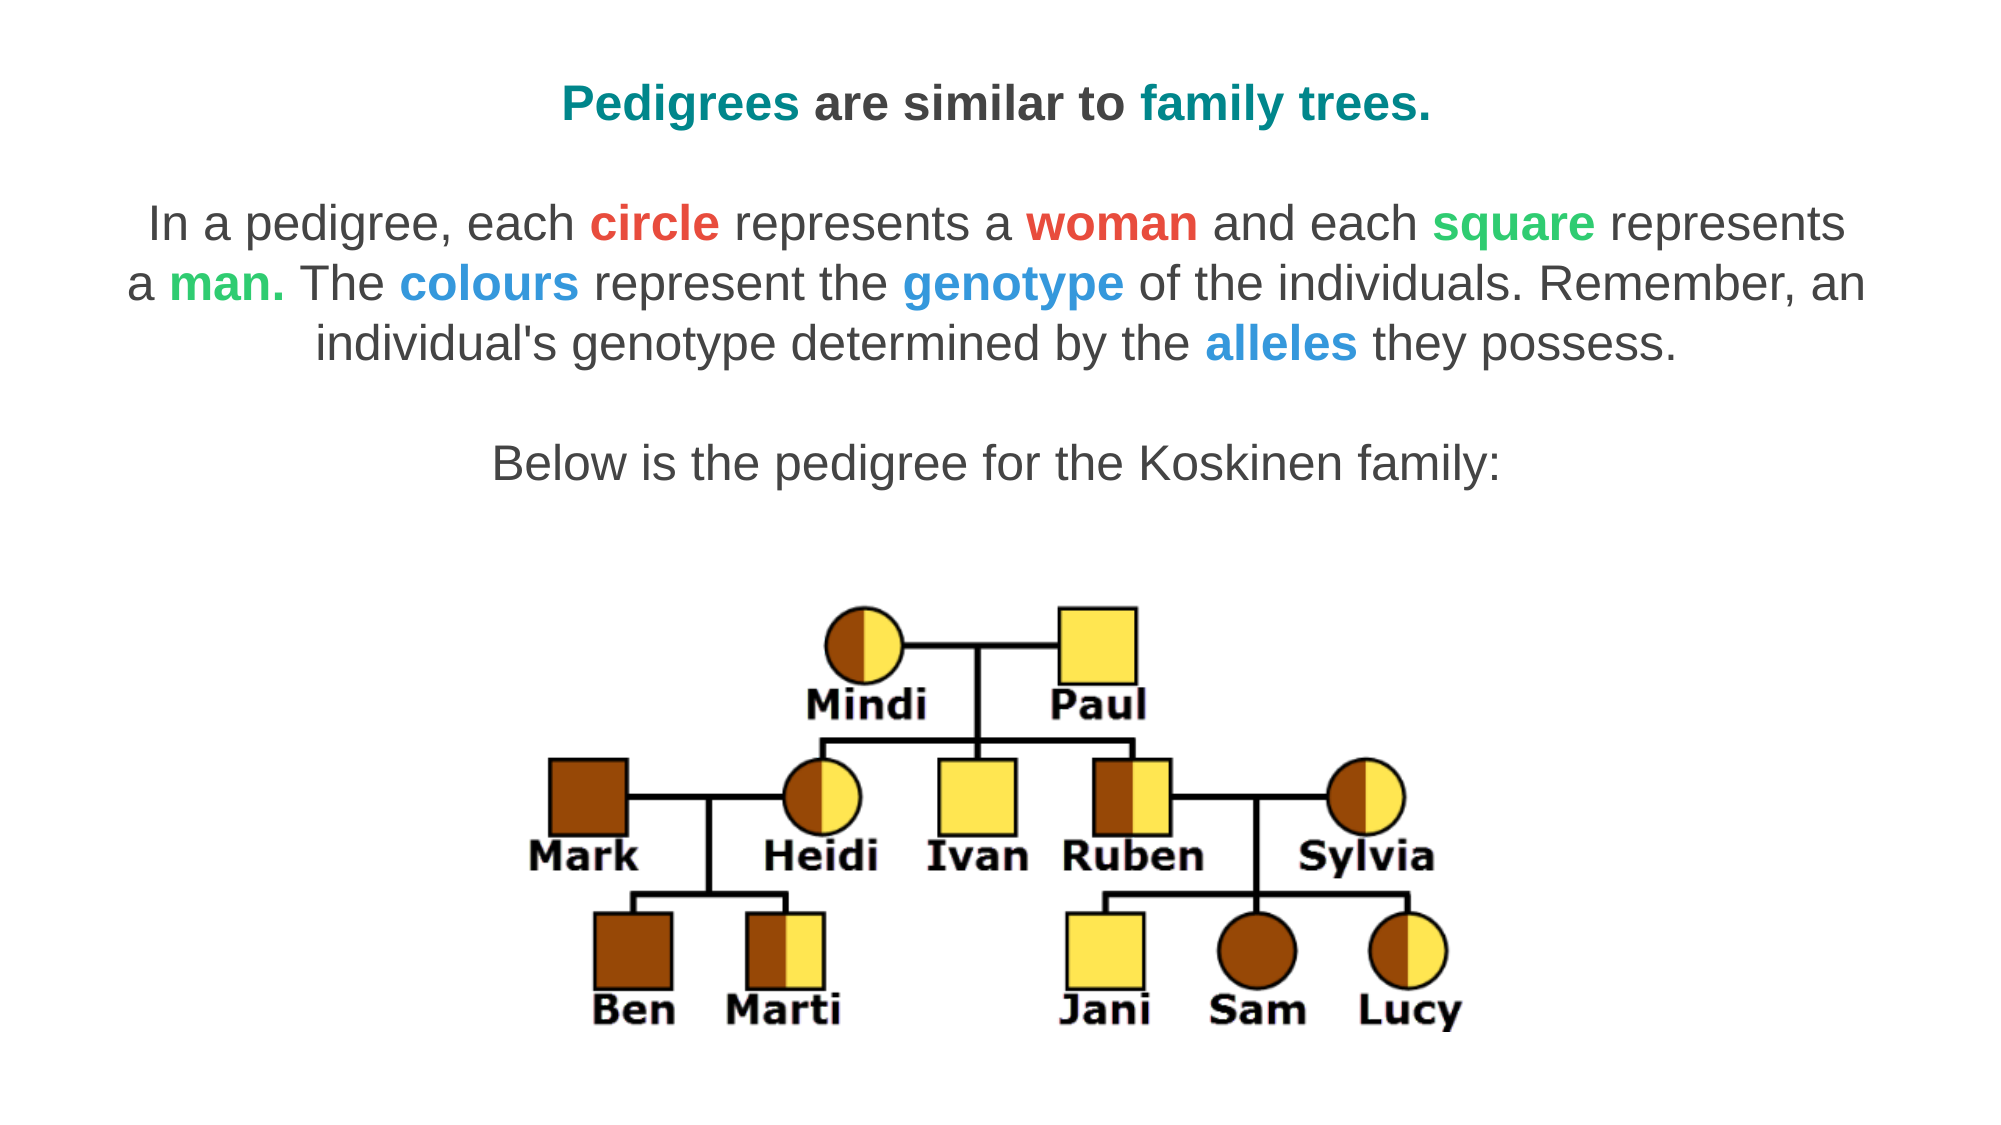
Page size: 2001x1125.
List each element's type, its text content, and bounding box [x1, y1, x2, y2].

text_box Pedigrees are similar to family trees. In a pedigree, each circle represents a woman and each square represents a man. The colours represent the genotype of the individuals. Remember, an individual's genotype determined by the alleles they possess. Below is the pedigree for the Koskinen family: [18, 62, 1975, 498]
picture [528, 603, 1466, 1032]
